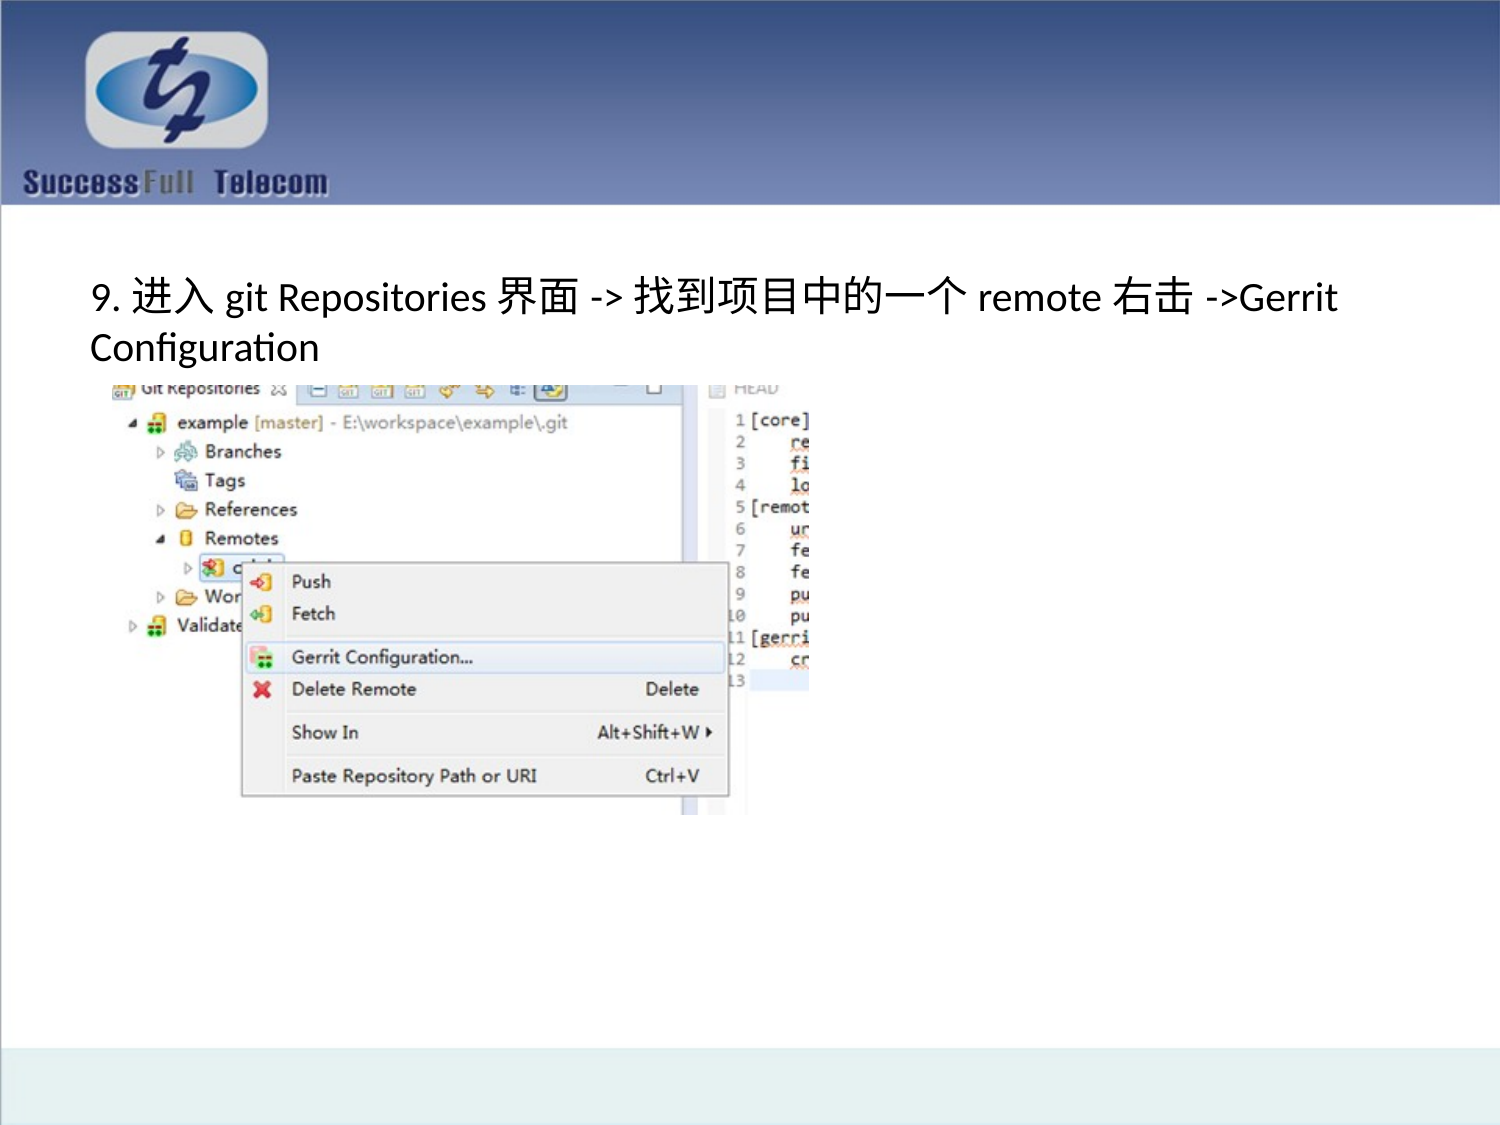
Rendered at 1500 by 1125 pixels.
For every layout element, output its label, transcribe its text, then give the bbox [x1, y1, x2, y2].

picture [0, 0, 1500, 1125]
list 9.进入git Repositories界面->找到项目中的一个remote右击->Gerrit Configuration [75, 262, 1425, 1005]
